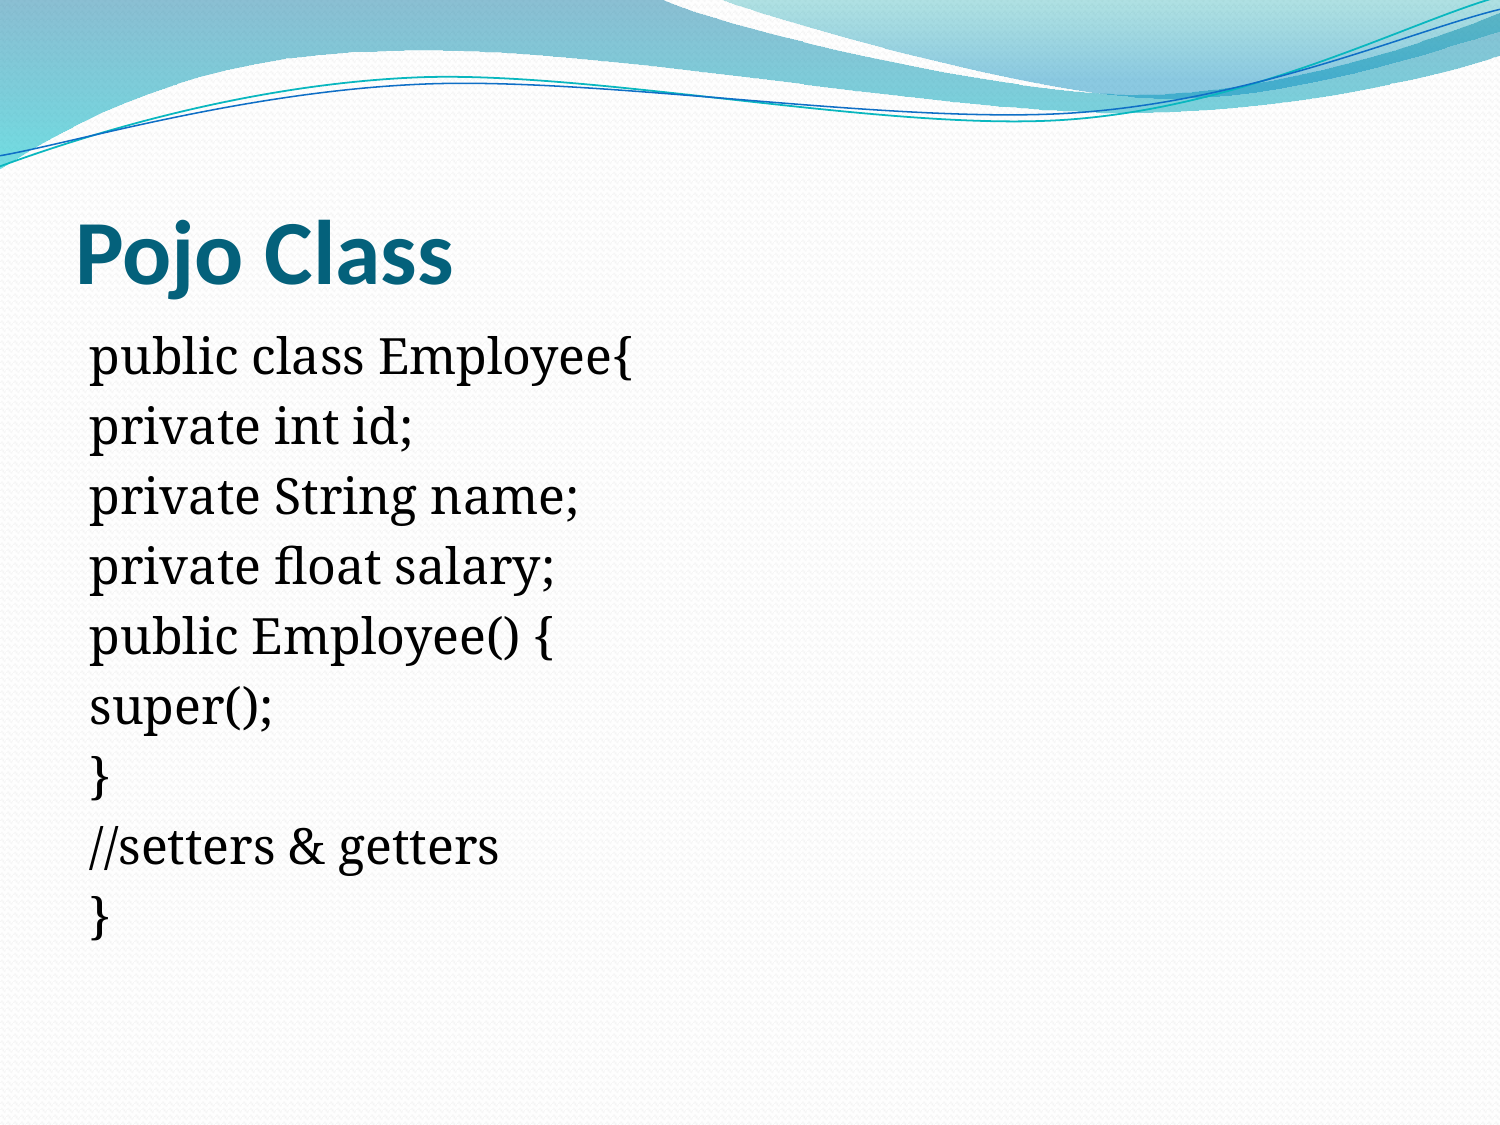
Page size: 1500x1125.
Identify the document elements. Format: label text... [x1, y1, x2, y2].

title Pojo Class [75, 115, 1425, 303]
list public class Employee{ private int id; private String name; private float salary; public Employee() { super(); } //setters & getters } [75, 317, 1425, 1038]
